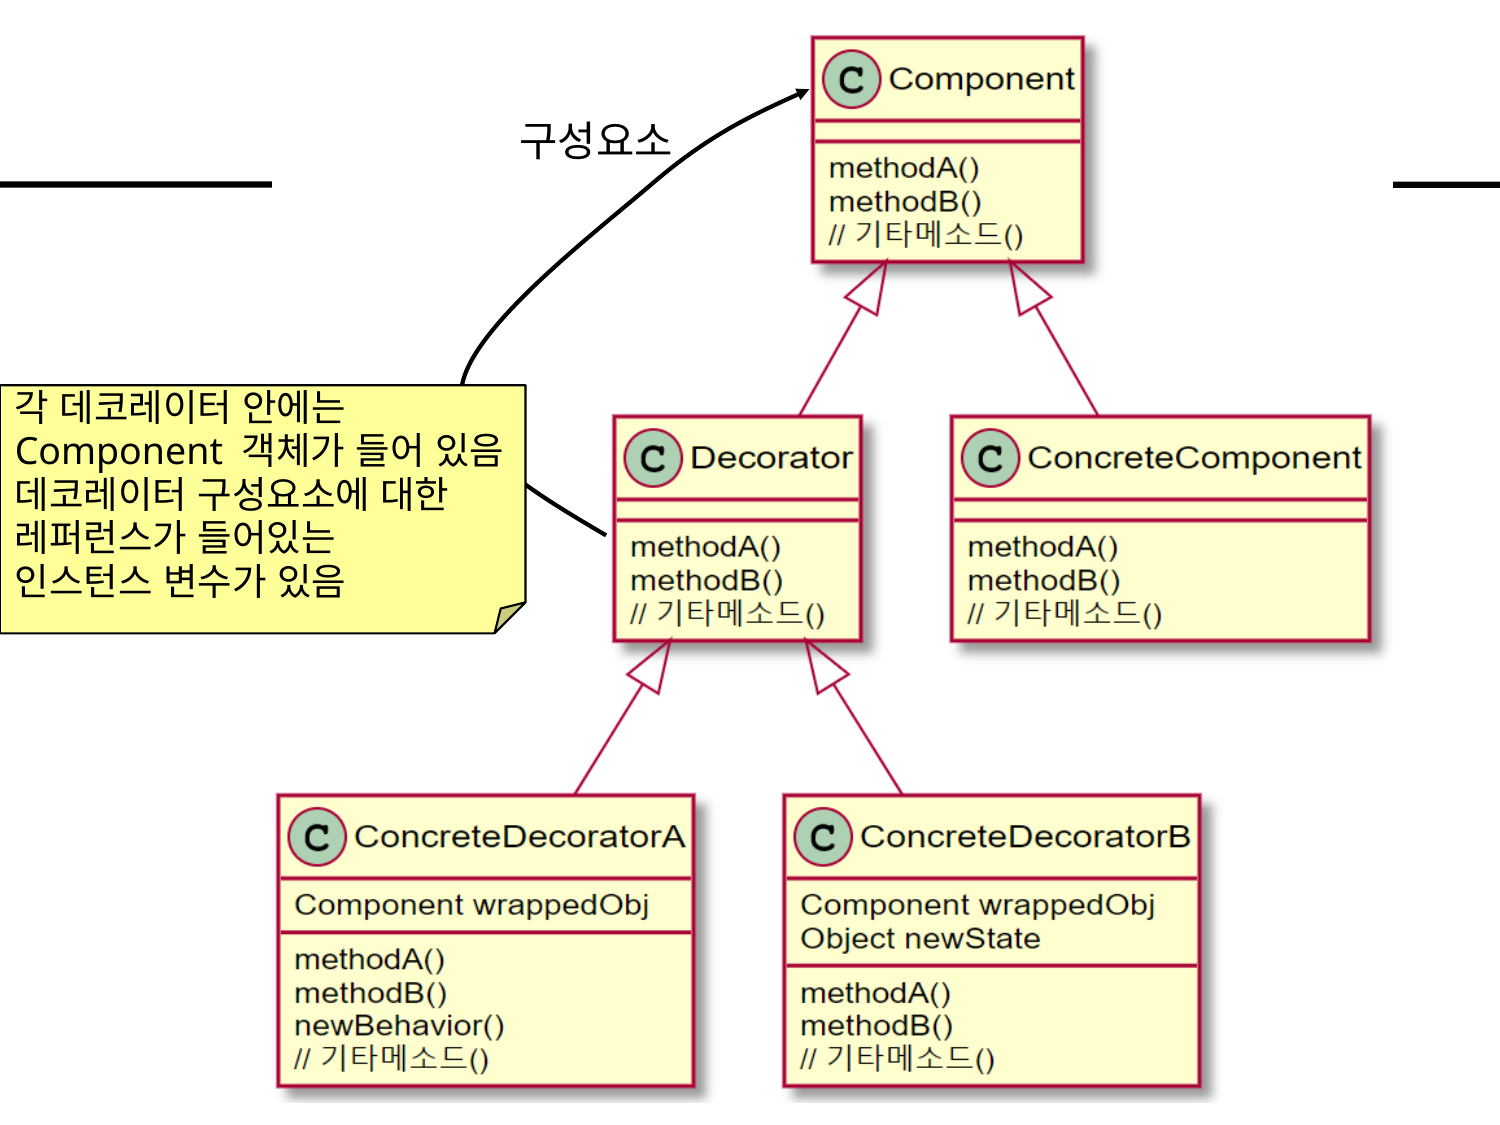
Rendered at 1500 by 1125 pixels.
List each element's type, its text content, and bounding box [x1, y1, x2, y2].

text_box 각 데코레이터 안에는 Component 객체가 들어 있음 데코레이터 구성요소에 대한 레퍼런스가 들어있는 인스턴스 변수가 있음 [0, 385, 267, 634]
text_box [272, 30, 1393, 1103]
